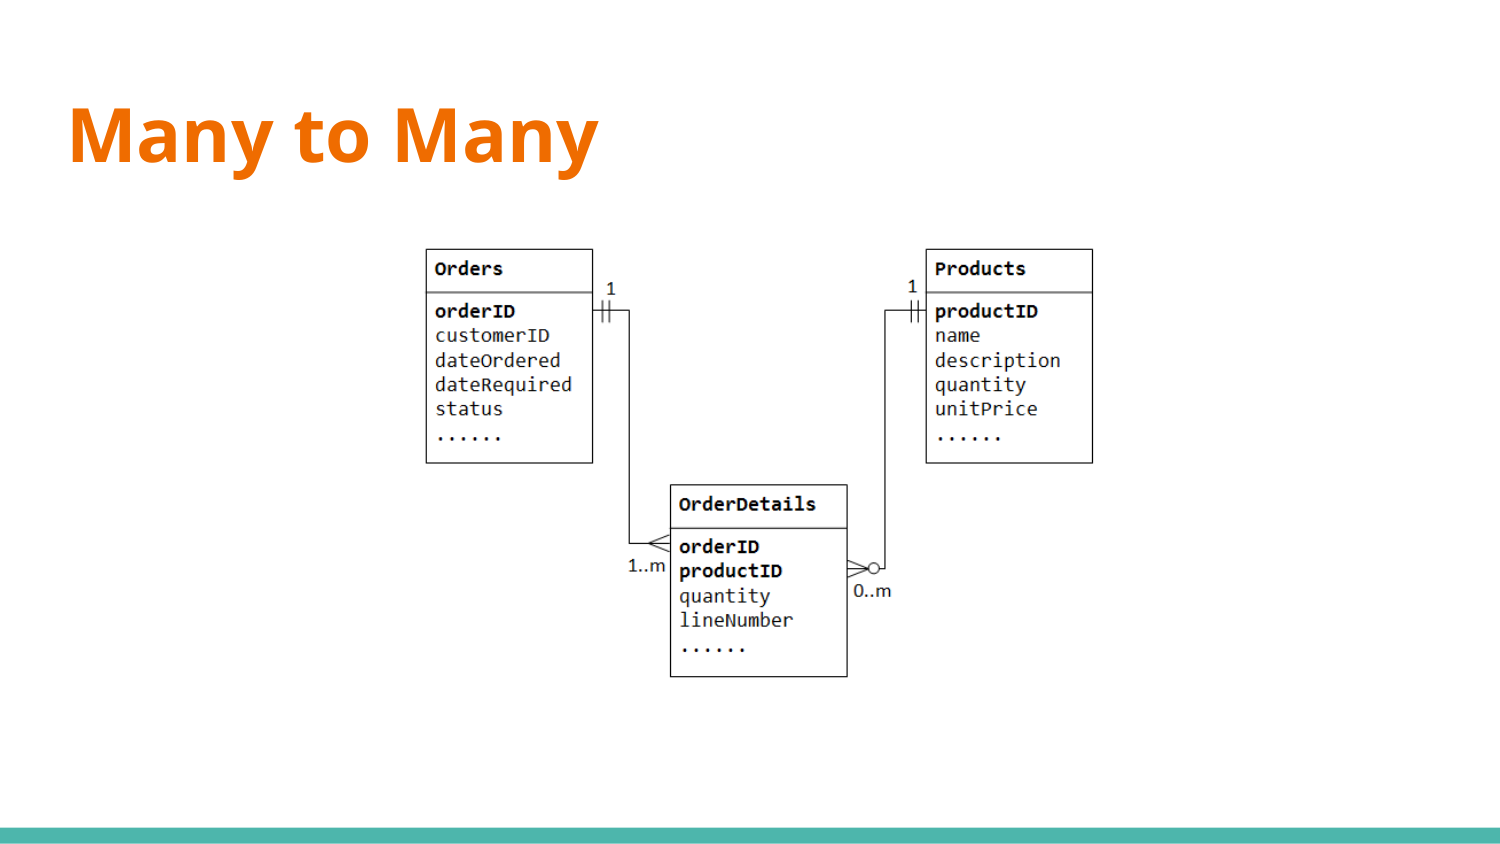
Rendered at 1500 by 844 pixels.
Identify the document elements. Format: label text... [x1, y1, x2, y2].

picture [403, 227, 1139, 698]
title Many to Many [51, 72, 1449, 189]
